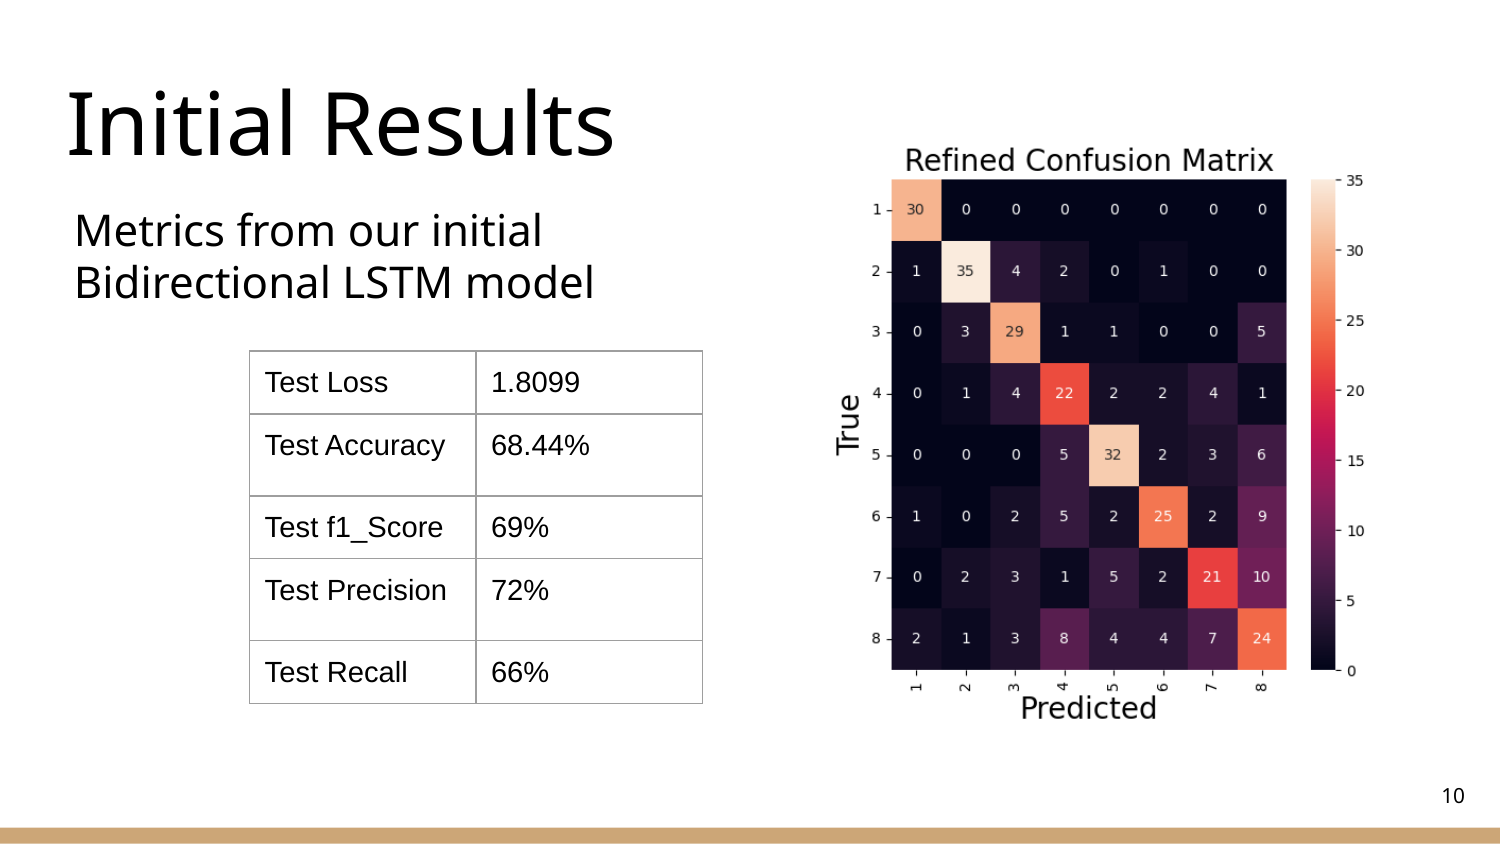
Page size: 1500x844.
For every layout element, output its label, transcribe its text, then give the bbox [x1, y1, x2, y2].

slide_number ‹#› [1389, 764, 1480, 830]
text_box Metrics from our initial Bidirectional LSTM model [58, 187, 807, 323]
table_cell Test f1_Score [250, 497, 475, 558]
table_cell Test Precision [250, 559, 475, 640]
table_cell Test Recall [250, 641, 475, 703]
table_header Test Loss [250, 352, 475, 413]
title Initial Results [51, 51, 1449, 189]
table_cell 69% [477, 497, 702, 558]
table_cell 72% [477, 559, 702, 640]
table_cell Test Accuracy [250, 415, 475, 495]
picture [812, 103, 1450, 740]
table_header 1.8099 [477, 352, 702, 413]
table_cell 68.44% [477, 415, 702, 495]
table_cell 66% [477, 641, 702, 703]
